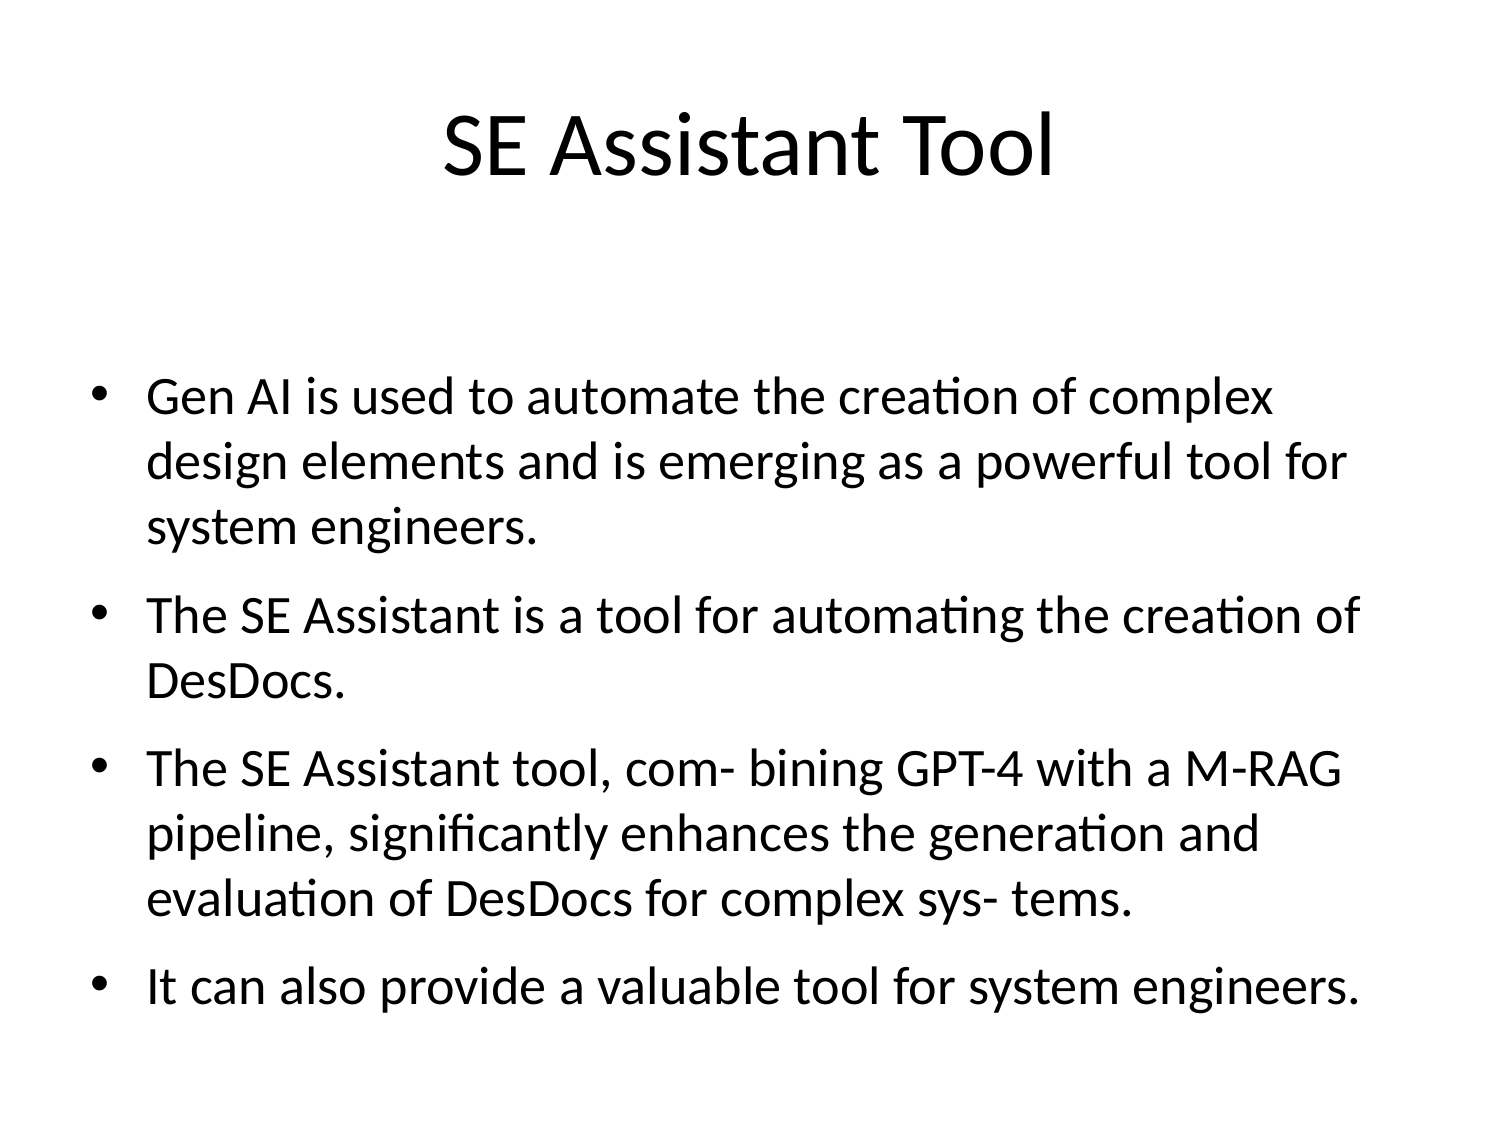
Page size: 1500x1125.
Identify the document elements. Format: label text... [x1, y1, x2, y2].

title SE Assistant Tool [75, 45, 1425, 233]
list Gen AI is used to automate the creation of complex design elements and is emerging as a powerful tool for system engineers. The SE Assistant is a tool for automating the creation of DesDocs. The SE Assistant tool, com- bining GPT-4 with a M-RAG pipeline, significantly enhances the generation and evaluation of DesDocs for complex sys- tems. It can also provide a valuable tool for system engineers. [75, 262, 1425, 1005]
